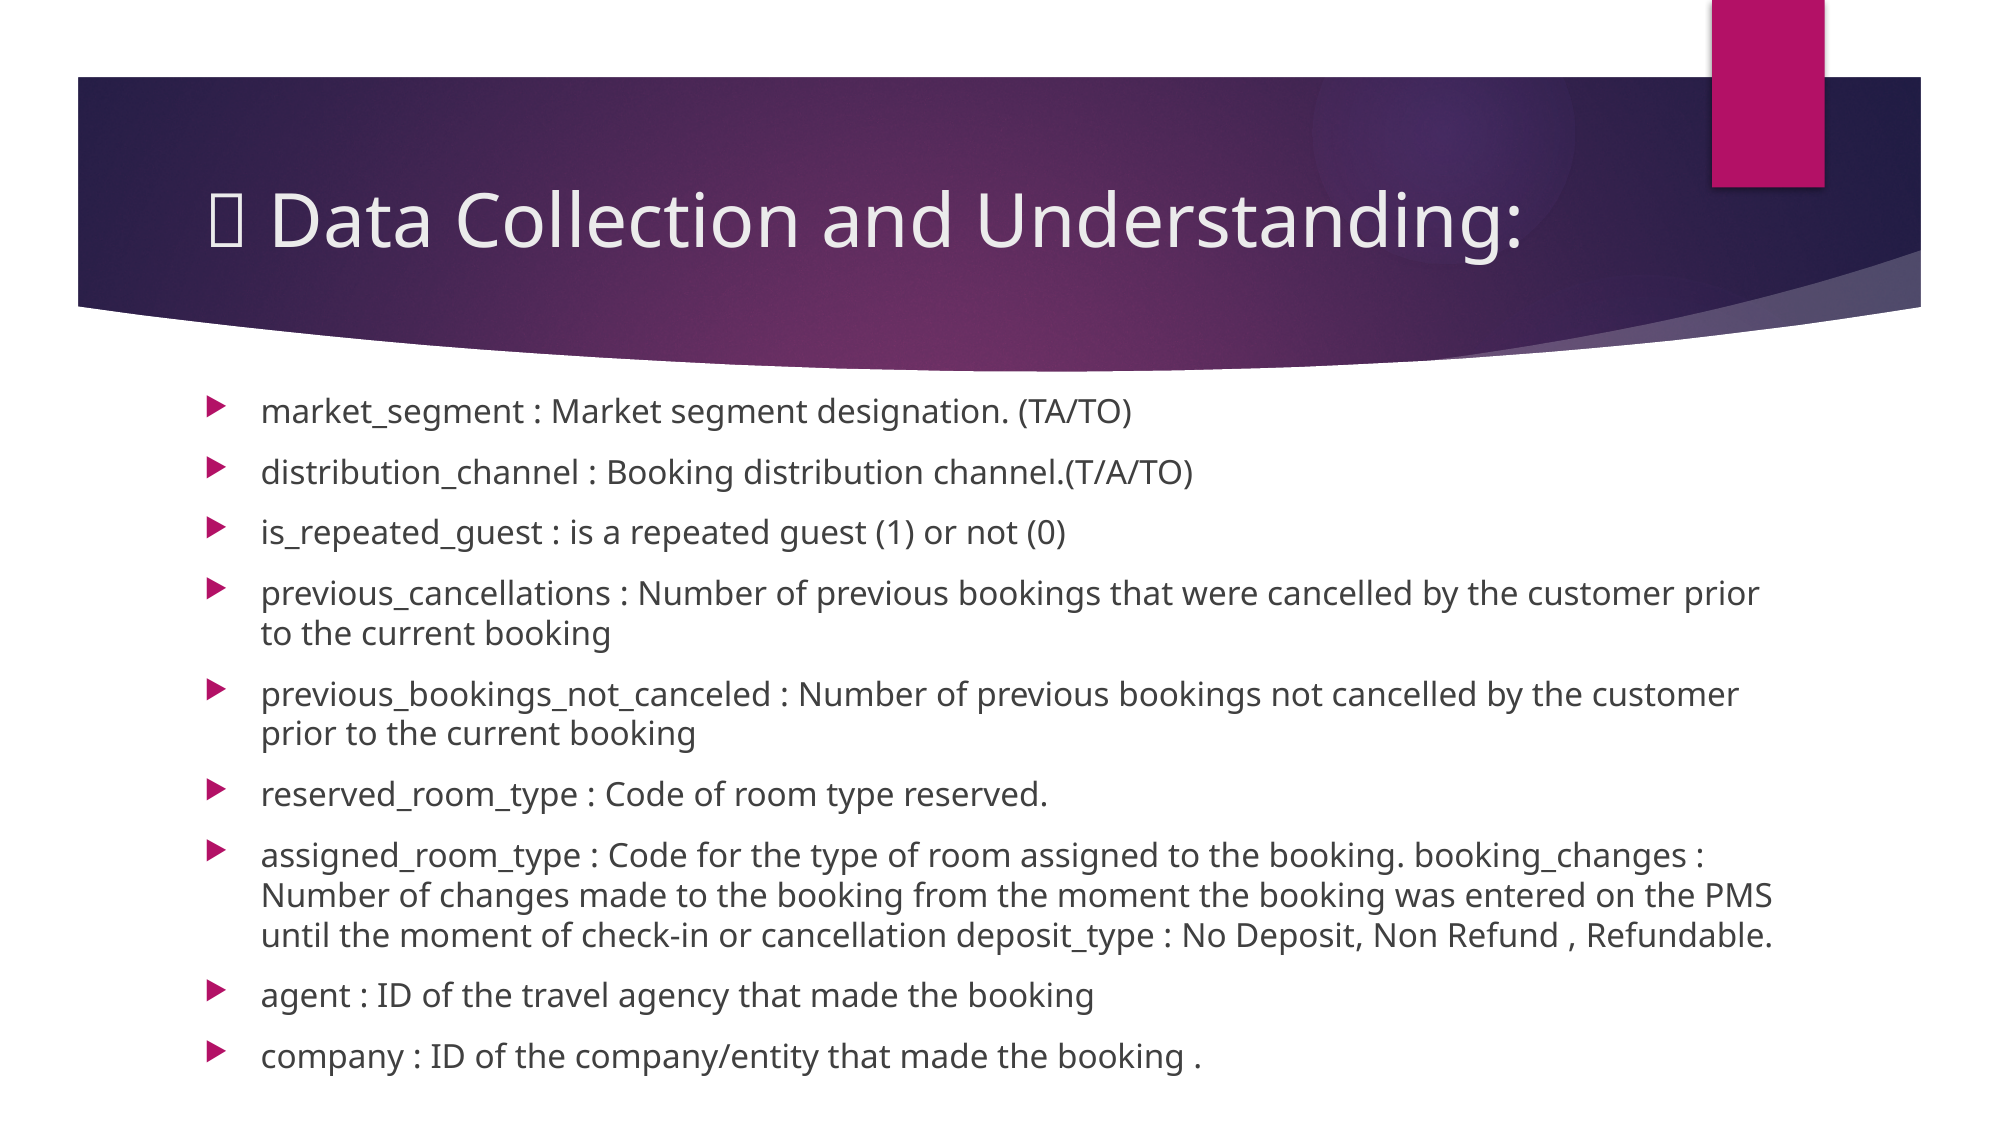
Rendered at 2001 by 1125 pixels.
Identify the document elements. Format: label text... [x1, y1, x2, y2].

title  Data Collection and Understanding: [189, 159, 1627, 276]
list market_segment : Market segment designation. (TA/TO) distribution_channel : Booking distribution channel.(T/A/TO) is_repeated_guest : is a repeated guest (1) or not (0) previous_cancellations : Number of previous bookings that were cancelled by the customer prior to the current booking previous_bookings_not_canceled : Number of previous bookings not cancelled by the customer prior to the current booking reserved_room_type : Code of room type reserved. assigned_room_type : Code for the type of room assigned to the booking. booking_changes : Number of changes made to the booking from the moment the booking was entered on the PMS until the moment of check-in or cancellation deposit_type : No Deposit, Non Refund , Refundable. agent : ID of the travel agency that made the booking company : ID of the company/entity that made the booking . [189, 382, 1794, 1125]
